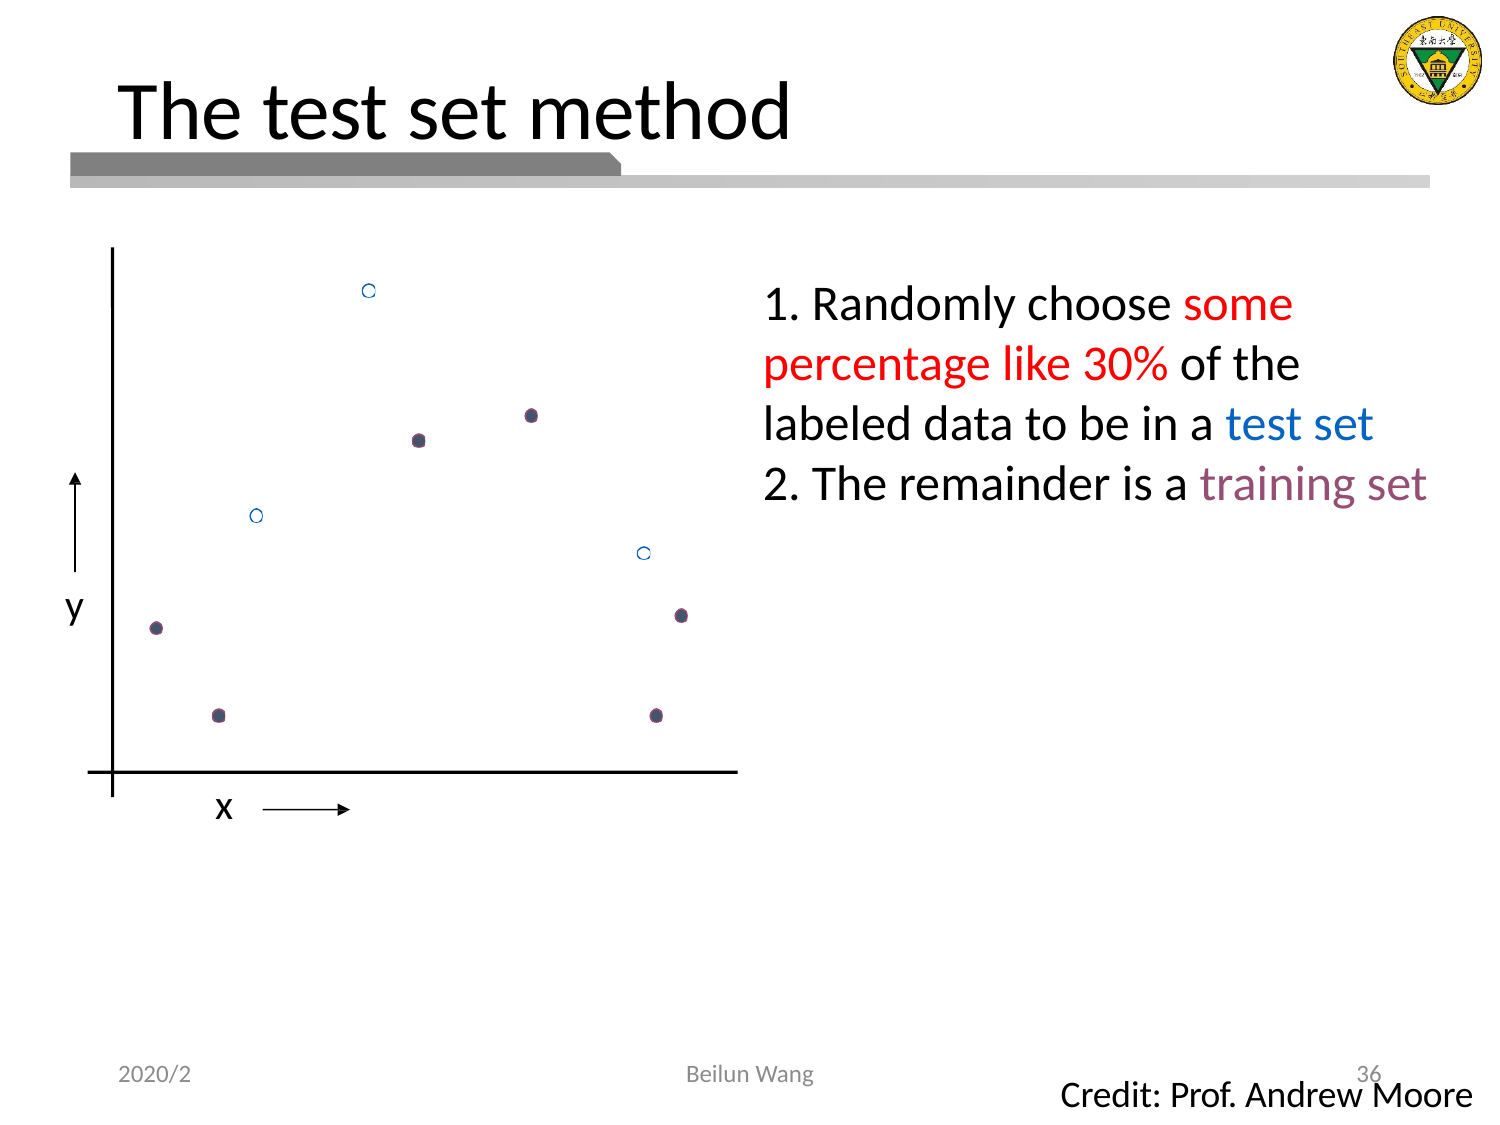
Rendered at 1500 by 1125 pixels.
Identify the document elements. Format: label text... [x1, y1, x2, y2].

title The test set method [103, 59, 1361, 156]
slide_number 2020/2 [103, 1042, 441, 1103]
picture [1393, 16, 1482, 105]
text_box 1. Randomly choose some percentage like 30% of the labeled data to be in a test set 2. The remainder is a training set [762, 265, 1455, 511]
footer Beilun Wang [496, 1042, 1004, 1103]
slide_number 36 [1059, 1042, 1397, 1069]
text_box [63, 247, 738, 830]
text_box Credit: Prof. Andrew Moore [1058, 1069, 1483, 1115]
